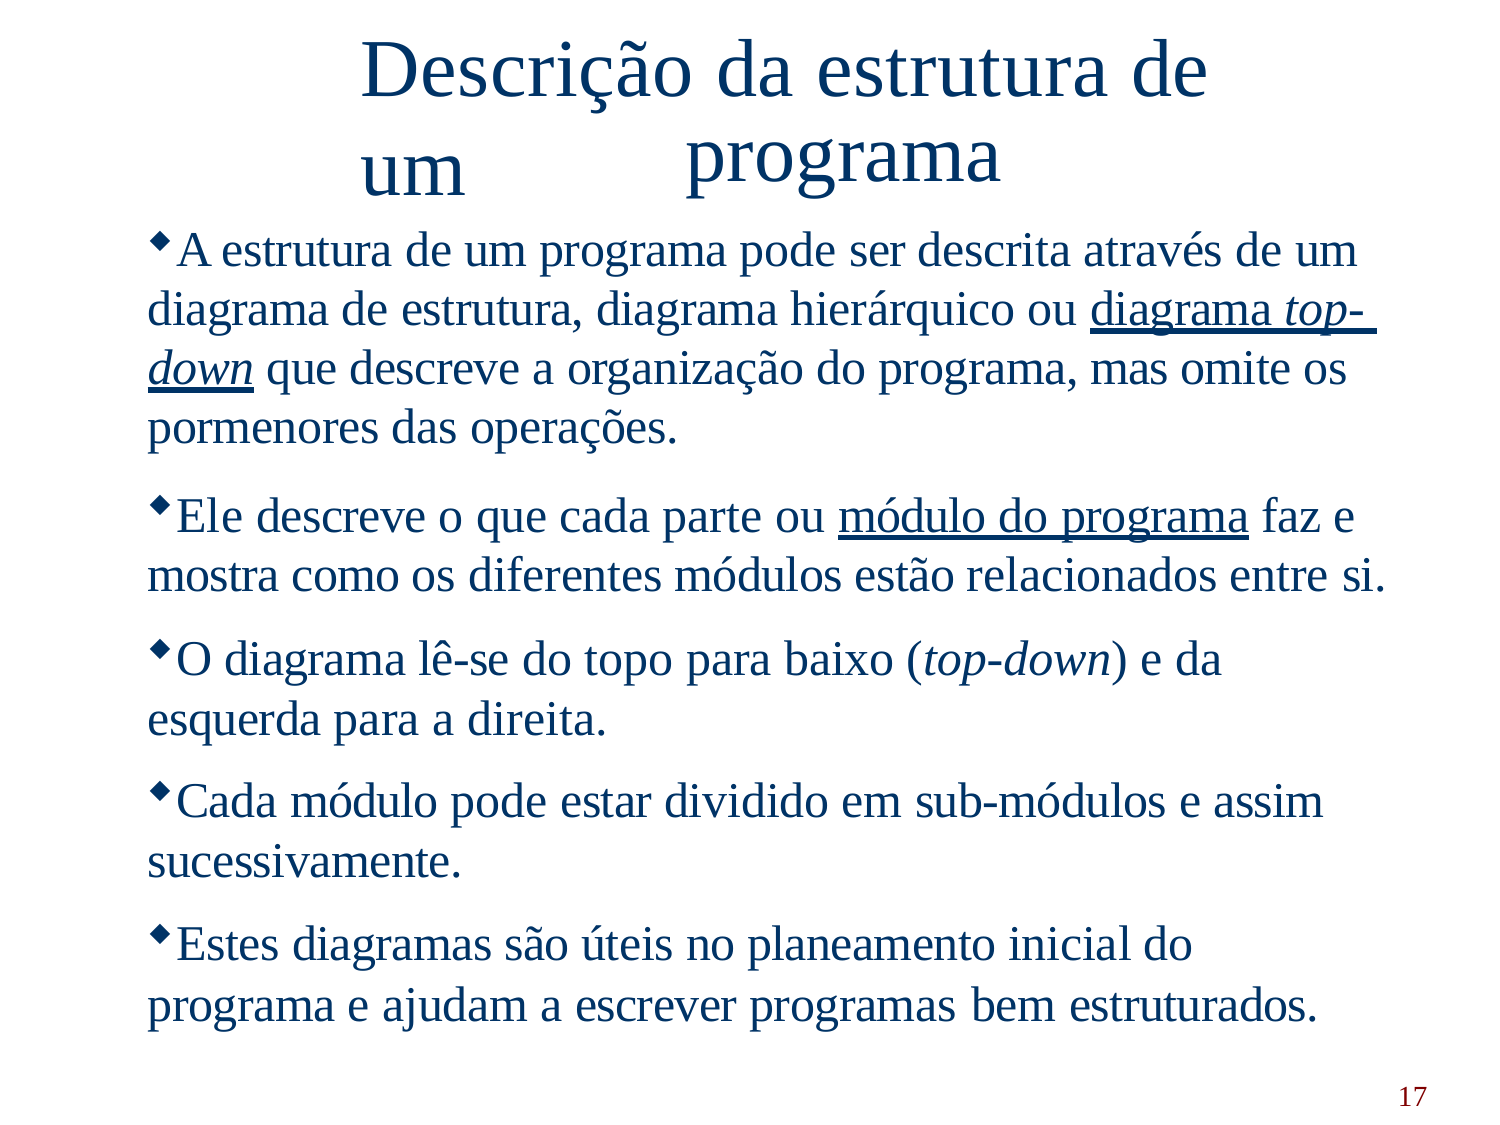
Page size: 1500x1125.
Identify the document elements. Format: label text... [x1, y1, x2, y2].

title Descrição da estrutura de um [358, 11, 1336, 213]
text_box programa [683, 96, 1006, 198]
slide_number 17 [1391, 1078, 1433, 1125]
text_box A estrutura de um programa pode ser descrita através de um diagrama de estrutura, diagrama hierárquico ou diagrama top- down que descreve a organização do programa, mas omite os pormenores das operações. Ele descreve o que cada parte ou módulo do programa faz e mostra como os diferentes módulos estão relacionados entre si. O diagrama lê-se do topo para baixo (top-down) e da esquerda para a direita. Cada módulo pode estar dividido em sub-módulos e assim sucessivamente. Estes diagramas são úteis no planeamento inicial do programa e ajudam a escrever programas bem estruturados. [145, 216, 1409, 1031]
